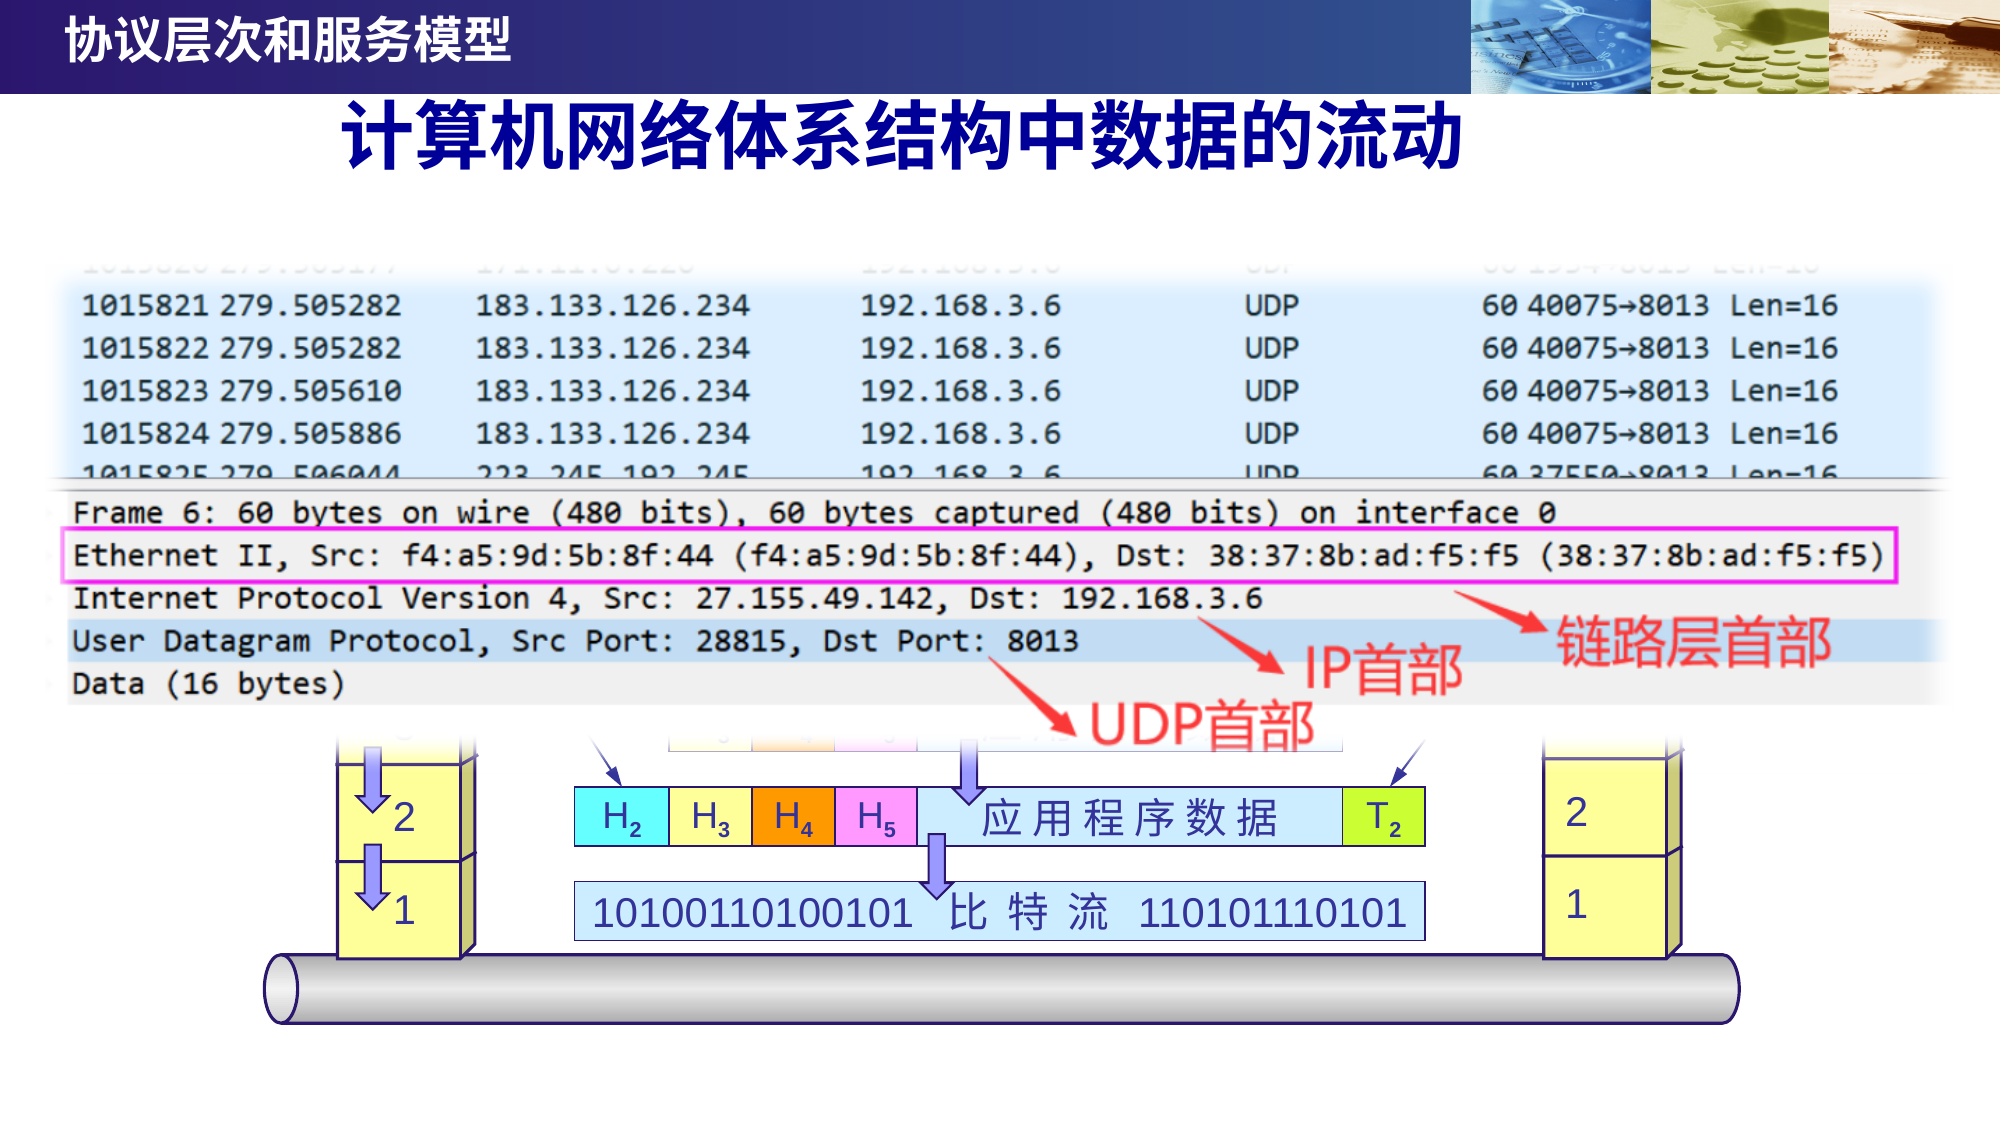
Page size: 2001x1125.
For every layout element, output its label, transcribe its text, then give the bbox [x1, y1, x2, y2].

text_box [356, 833, 954, 910]
text_box 计算机网络体系结构中数据的流动 [324, 80, 1675, 197]
text_box 协议层次和服务模型 [48, 1, 669, 68]
text_box [1541, 846, 1683, 856]
text_box 10100110100101 比 特 流 110101110101 [574, 881, 1426, 941]
text_box [337, 862, 475, 959]
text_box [674, 786, 986, 813]
text_box 1 [378, 919, 432, 941]
picture [1471, 0, 2000, 94]
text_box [674, 786, 1337, 847]
text_box [432, 821, 461, 832]
text_box 1 [1550, 869, 1604, 935]
text_box 2 [378, 821, 432, 832]
text_box [264, 954, 1740, 1024]
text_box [356, 786, 481, 813]
text_box [1543, 786, 1667, 855]
text_box [337, 786, 378, 861]
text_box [486, 786, 670, 847]
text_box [1342, 786, 1500, 847]
text_box [1543, 848, 1682, 959]
text_box 2 [1550, 786, 1604, 842]
picture [45, 263, 1955, 775]
